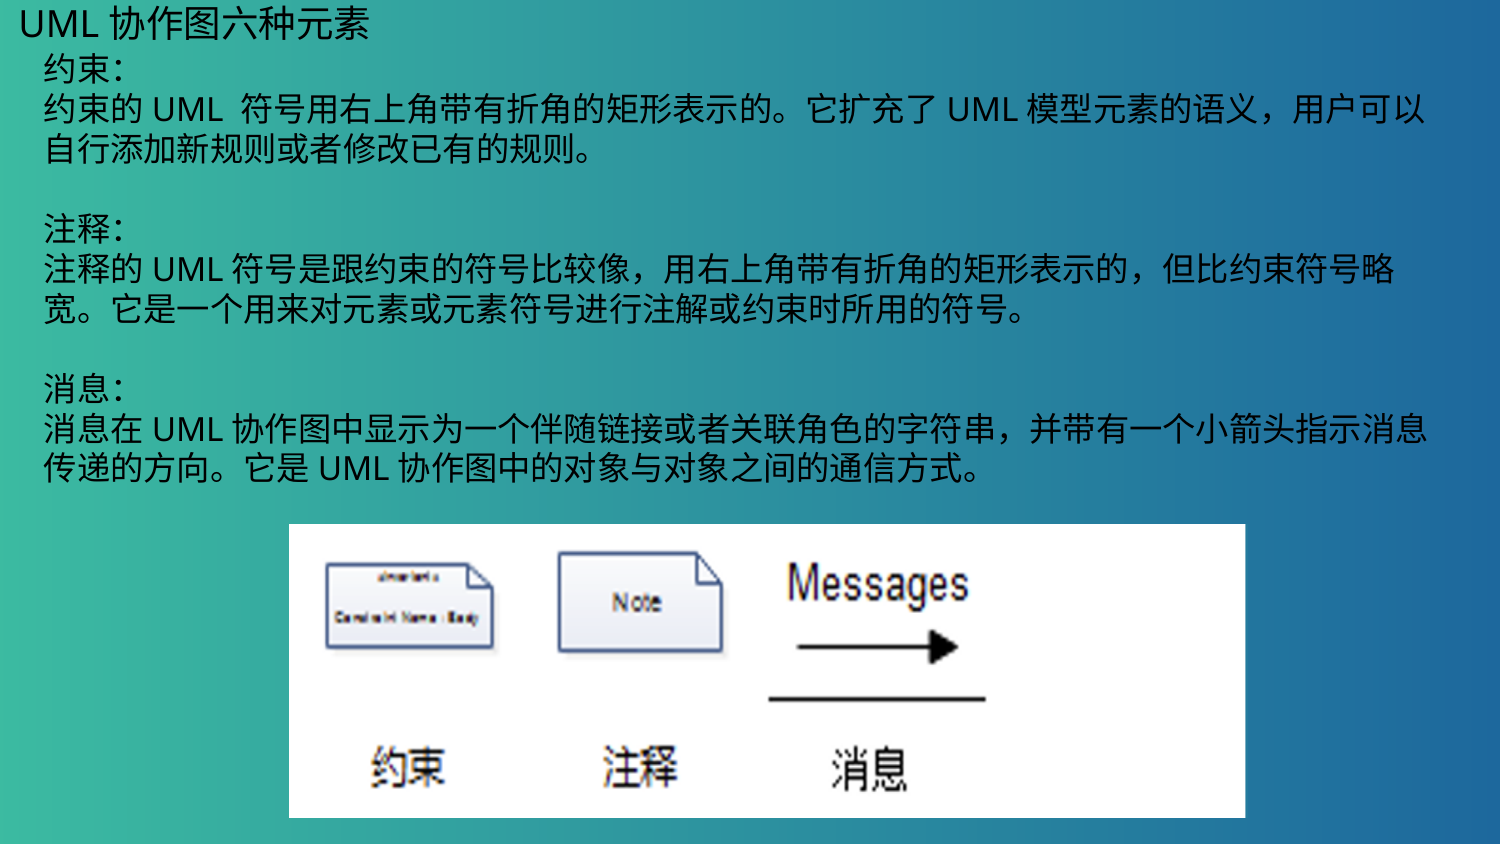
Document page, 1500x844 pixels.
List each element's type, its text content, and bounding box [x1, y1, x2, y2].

text_box 约束： 约束的UML 符号用右上角带有折角的矩形表示的。它扩充了UML模型元素的语义，用户可以自行添加新规则或者修改已有的规则。 注释： 注释的UML符号是跟约束的符号比较像，用右上角带有折角的矩形表示的，但比约束符号略宽。它是一个用来对元素或元素符号进行注解或约束时所用的符号。 消息： 消息在UML协作图中显示为一个伴随链接或者关联角色的字符串，并带有一个小箭头指示消息传递的方向。它是UML协作图中的对象与对象之间的通信方式。 [29, 1, 1471, 495]
text_box UML协作图六种元素 [3, 0, 397, 53]
picture [0, 0, 1500, 844]
